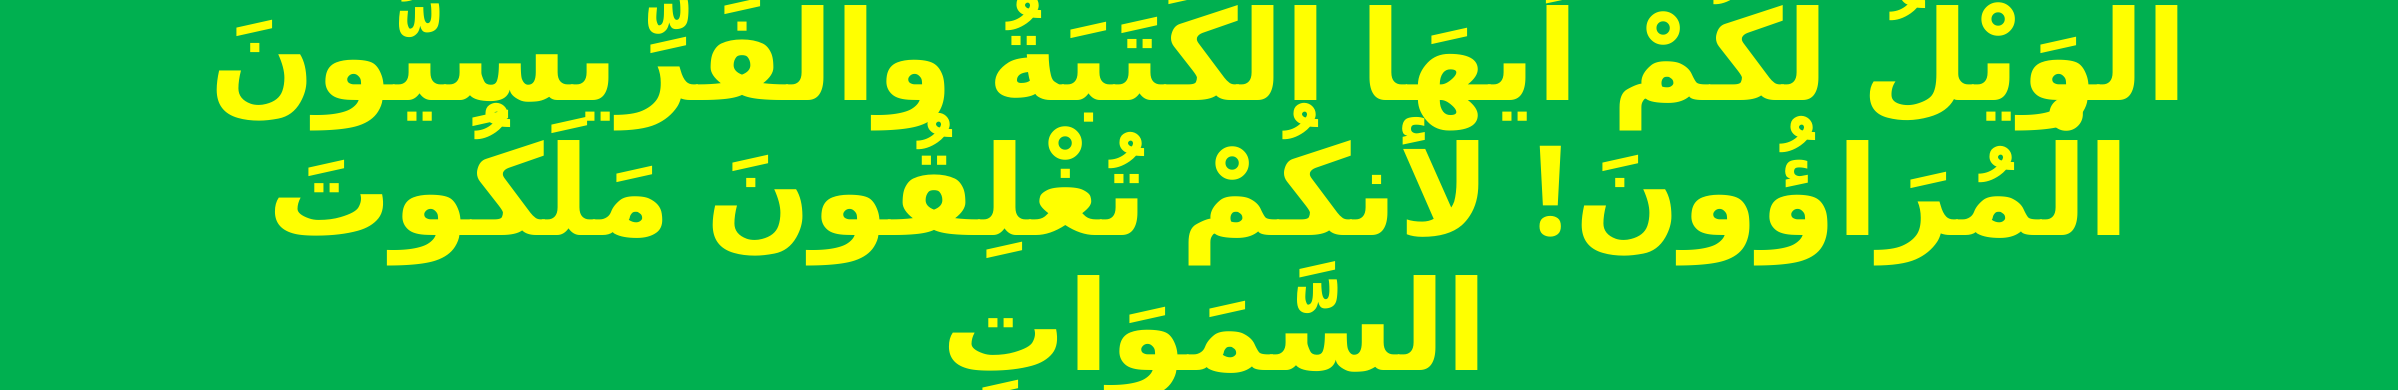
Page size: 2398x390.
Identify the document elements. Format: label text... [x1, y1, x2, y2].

title الْوَيْلُ لَكُمْ أيهَا الكَتَبَةُ والْفَرِّيسِيُّونَ الْمُرَاؤُونَ! لأنكُمْ تُغْلِقُونَ مَلَكُوتَ السَّمَوَاتِ [0, 0, 2398, 390]
